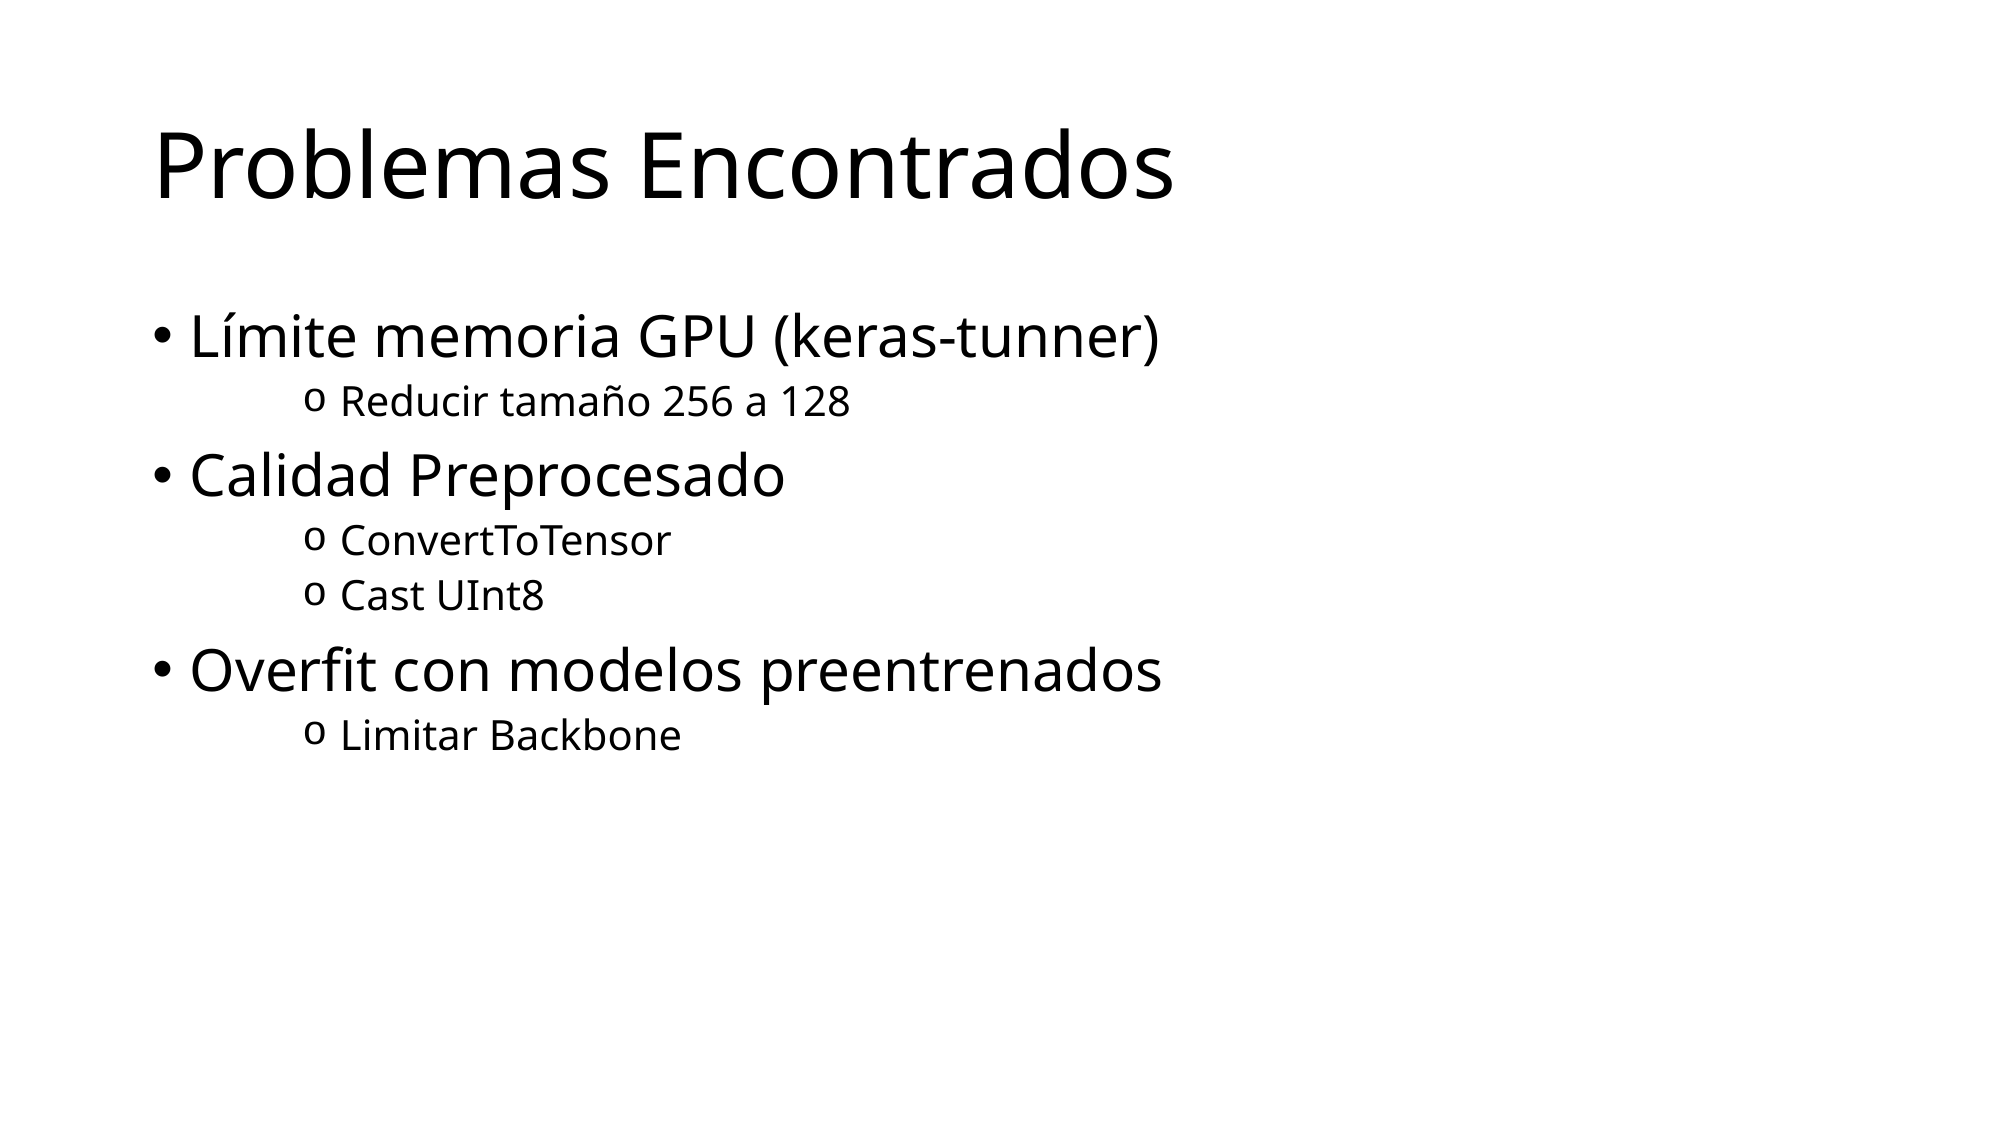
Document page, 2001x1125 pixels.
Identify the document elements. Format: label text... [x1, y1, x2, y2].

list Límite memoria GPU (keras-tunner) Reducir tamaño 256 a 128 Calidad Preprocesado ConvertToTensor Cast UInt8 Overfit con modelos preentrenados Limitar Backbone [137, 299, 1863, 1014]
title Problemas Encontrados [137, 59, 1863, 278]
